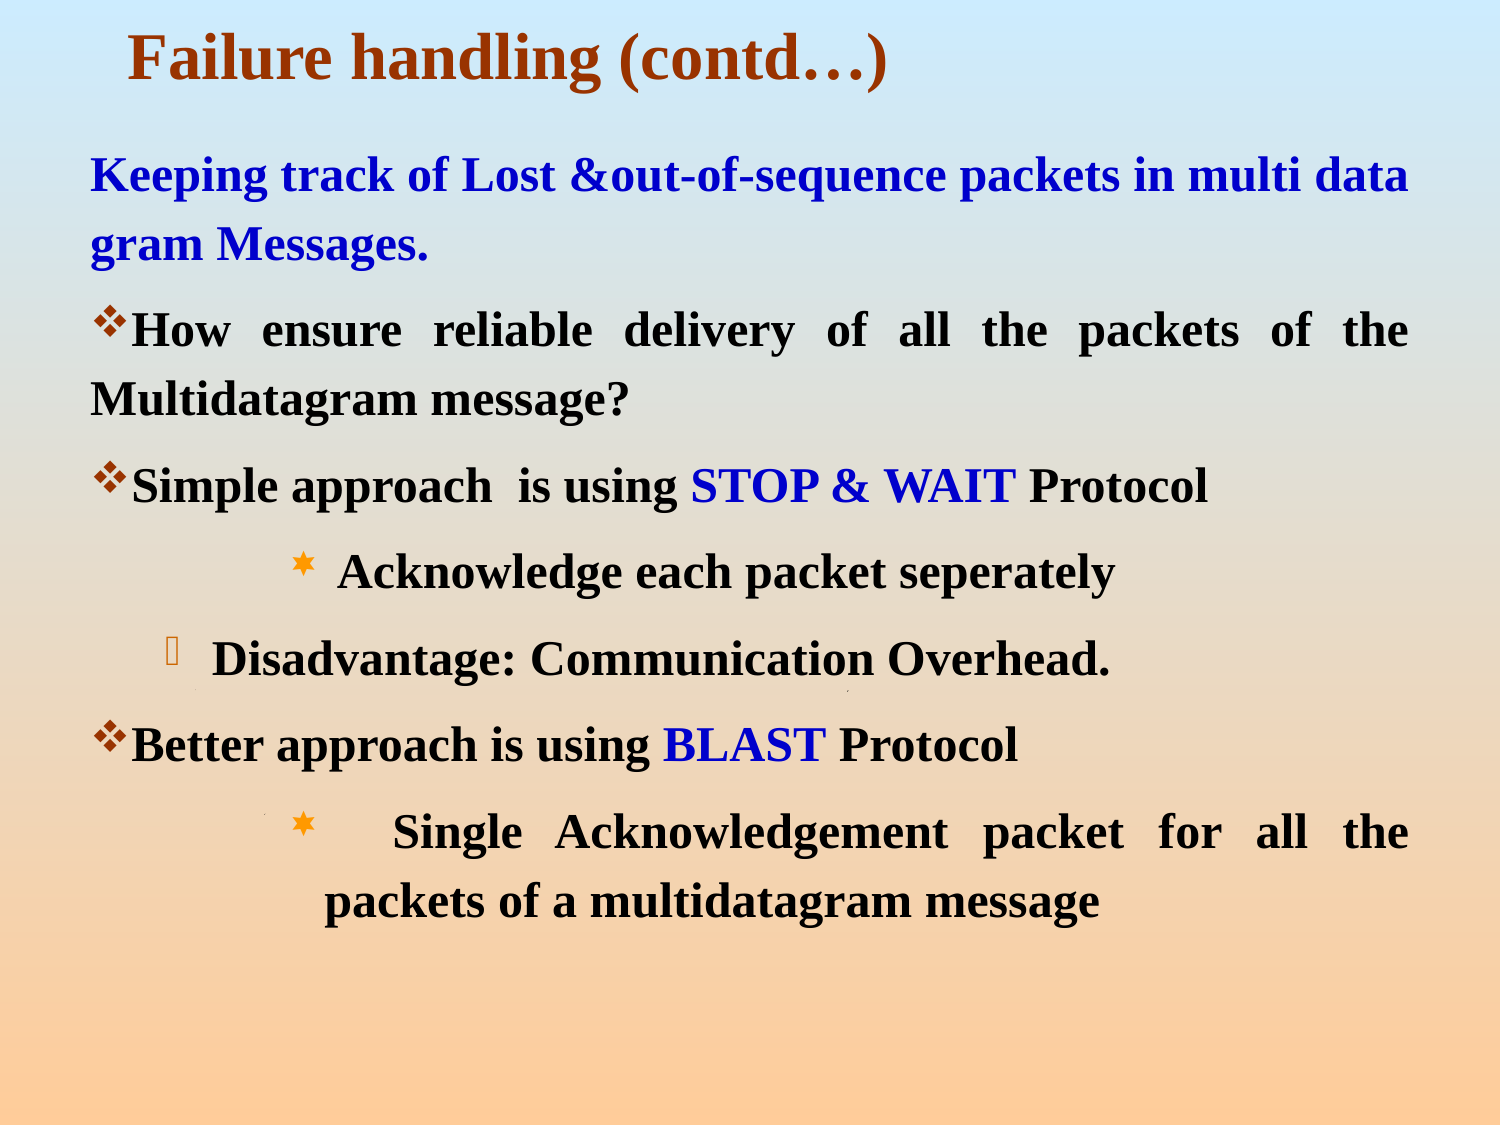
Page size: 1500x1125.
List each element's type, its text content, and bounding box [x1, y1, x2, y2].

list Keeping track of Lost &out-of-sequence packets in multi data gram Messages. How ensure reliable delivery of all the packets of the Multidatagram message? Simple approach is using STOP & WAIT Protocol Acknowledge each packet seperately Disadvantage: Communication Overhead. Better approach is using BLAST Protocol Single Acknowledgement packet for all the packets of a multidatagram message [74, 124, 1426, 988]
title Failure handling (contd…) [112, 0, 1438, 101]
